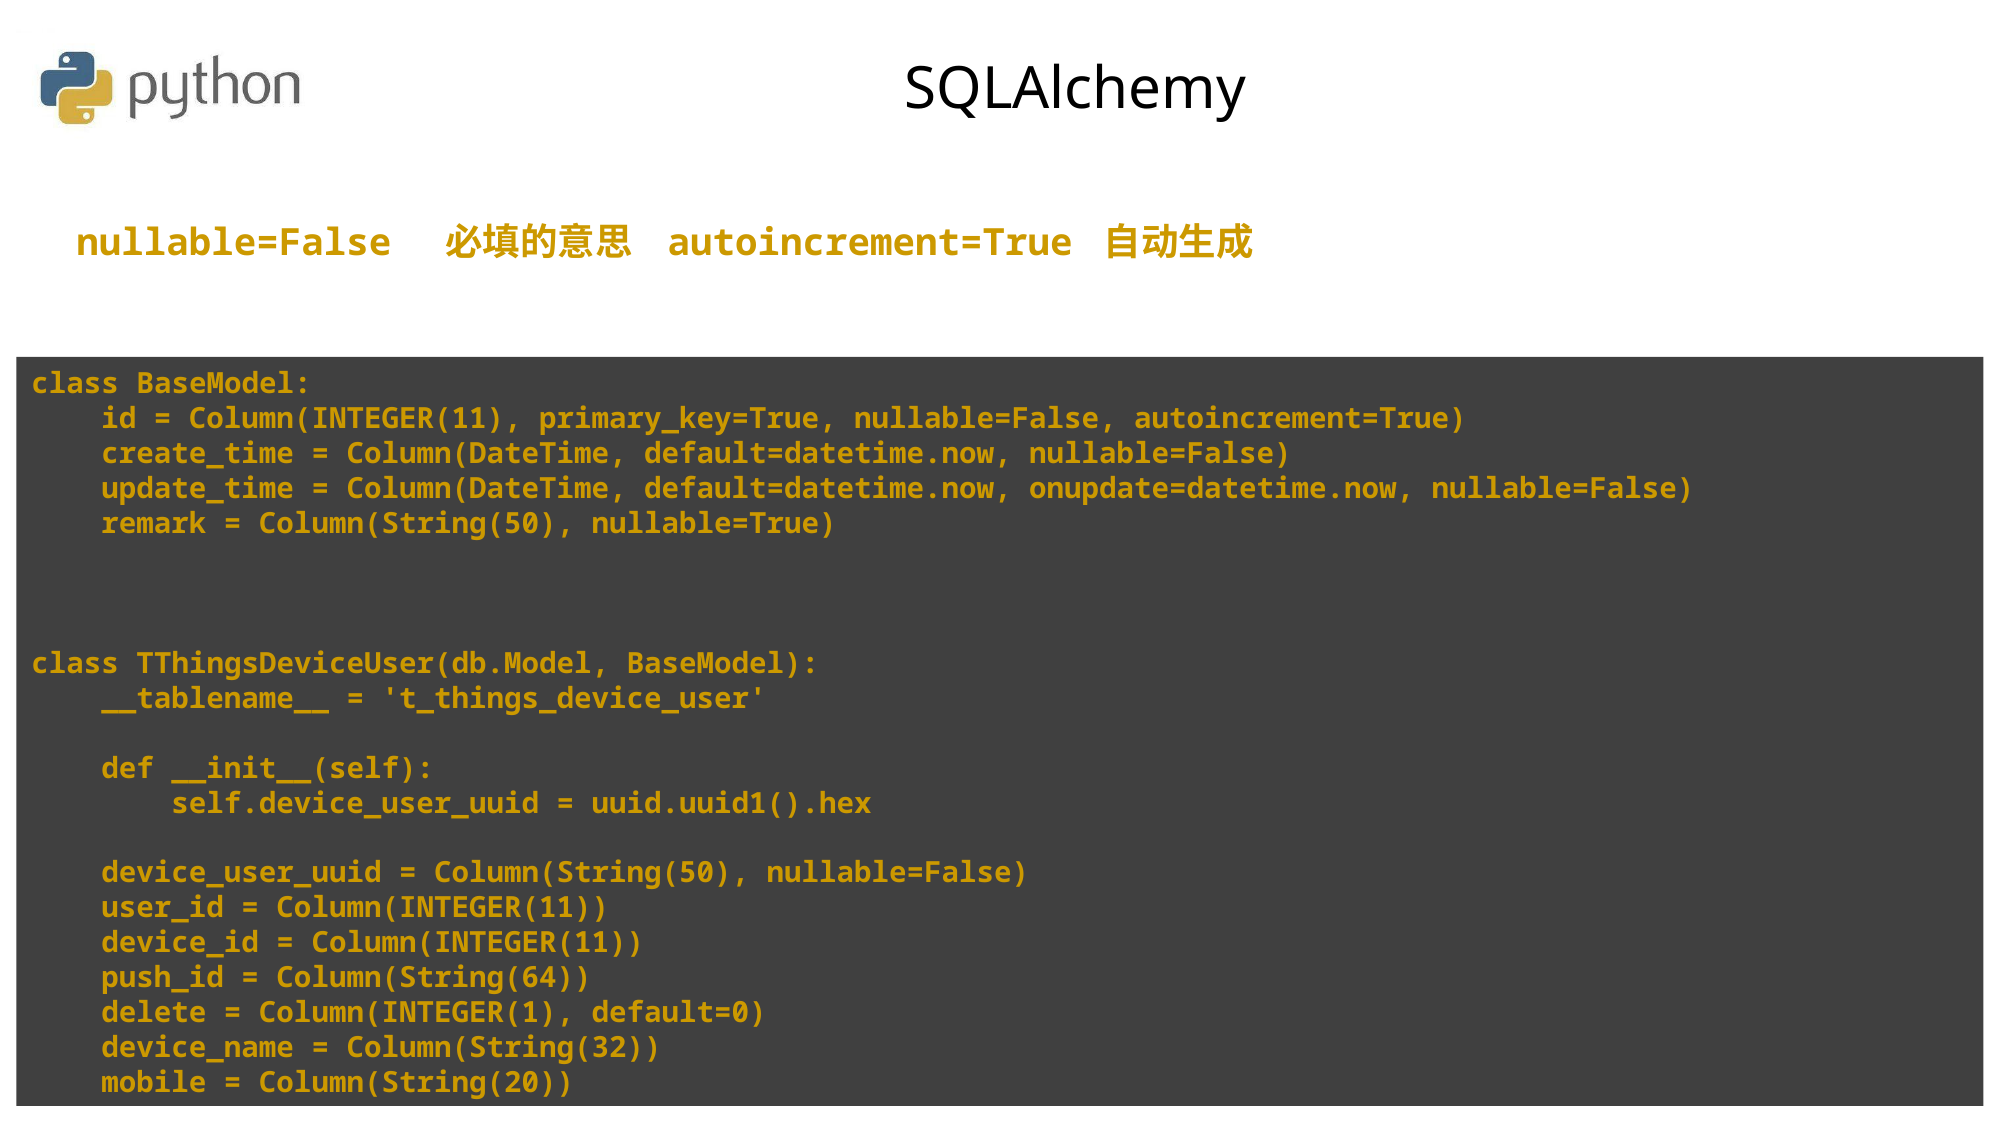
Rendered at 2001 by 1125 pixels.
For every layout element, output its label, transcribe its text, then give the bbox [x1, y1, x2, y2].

text_box nullable=False 必填的意思 autoincrement=True 自动生成 [61, 210, 1269, 270]
picture [0, 1, 328, 169]
text_box SQLAlchemy [890, 42, 1261, 128]
text_box class BaseModel: id = Column(INTEGER(11), primary_key=True, nullable=False, autoincrement=True) create_time = Column(DateTime, default=datetime.now, nullable=False) update_time = Column(DateTime, default=datetime.now, onupdate=datetime.now, nullable=False) remark = Column(String(50), nullable=True) class TThingsDeviceUser(db.Model, BaseModel): __tablename__ = 't_things_device_user' def __init__(self): self.device_user_uuid = uuid.uuid1().hex device_user_uuid = Column(String(50), nullable=False) user_id = Column(INTEGER(11)) device_id = Column(INTEGER(11)) push_id = Column(String(64)) delete = Column(INTEGER(1), default=0) device_name = Column(String(32)) mobile = Column(String(20)) [16, 356, 1984, 1106]
